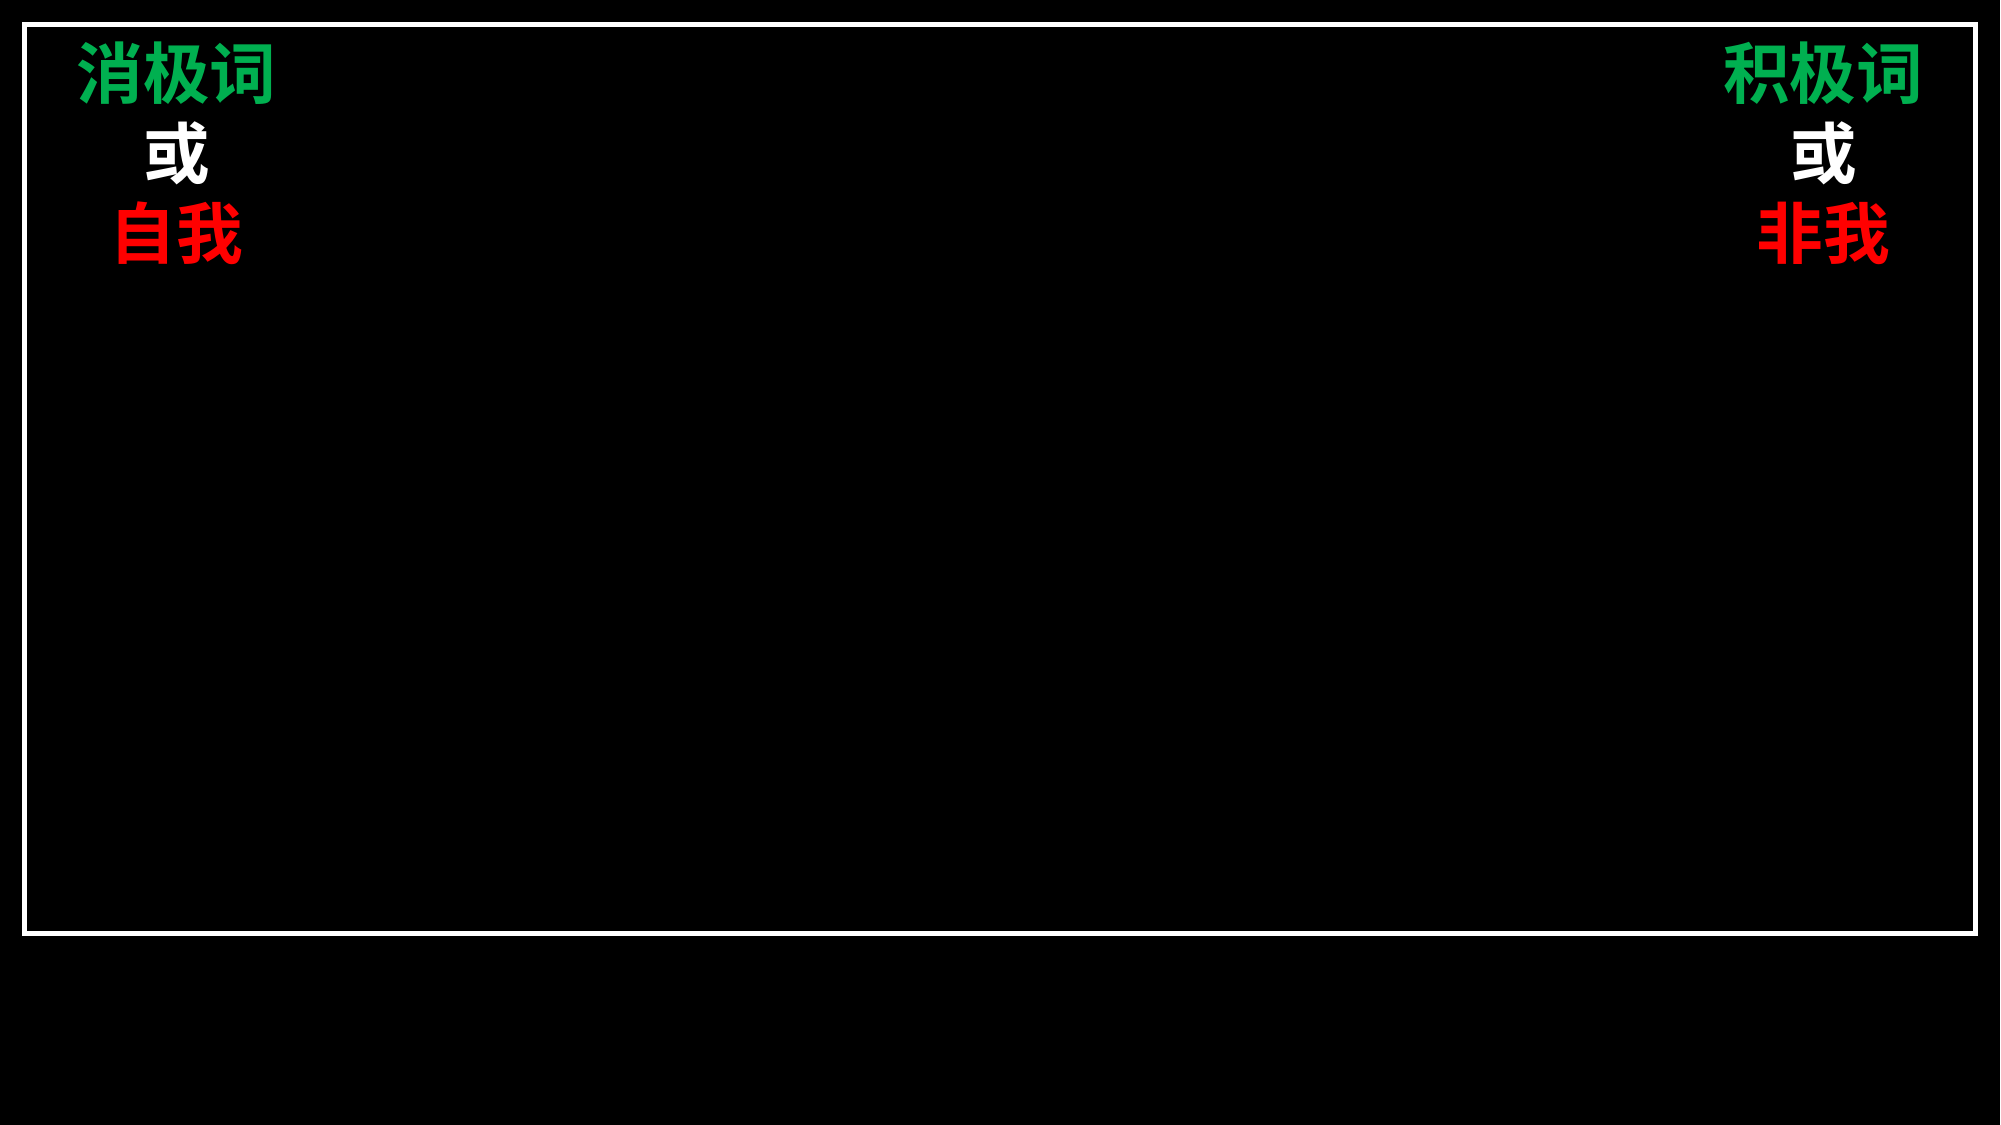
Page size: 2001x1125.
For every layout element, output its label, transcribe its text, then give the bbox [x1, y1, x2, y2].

text_box 积极词 或 非我 [1671, 24, 1976, 280]
text_box [23, 24, 1977, 934]
text_box 消极词 或 自我 [24, 24, 329, 280]
